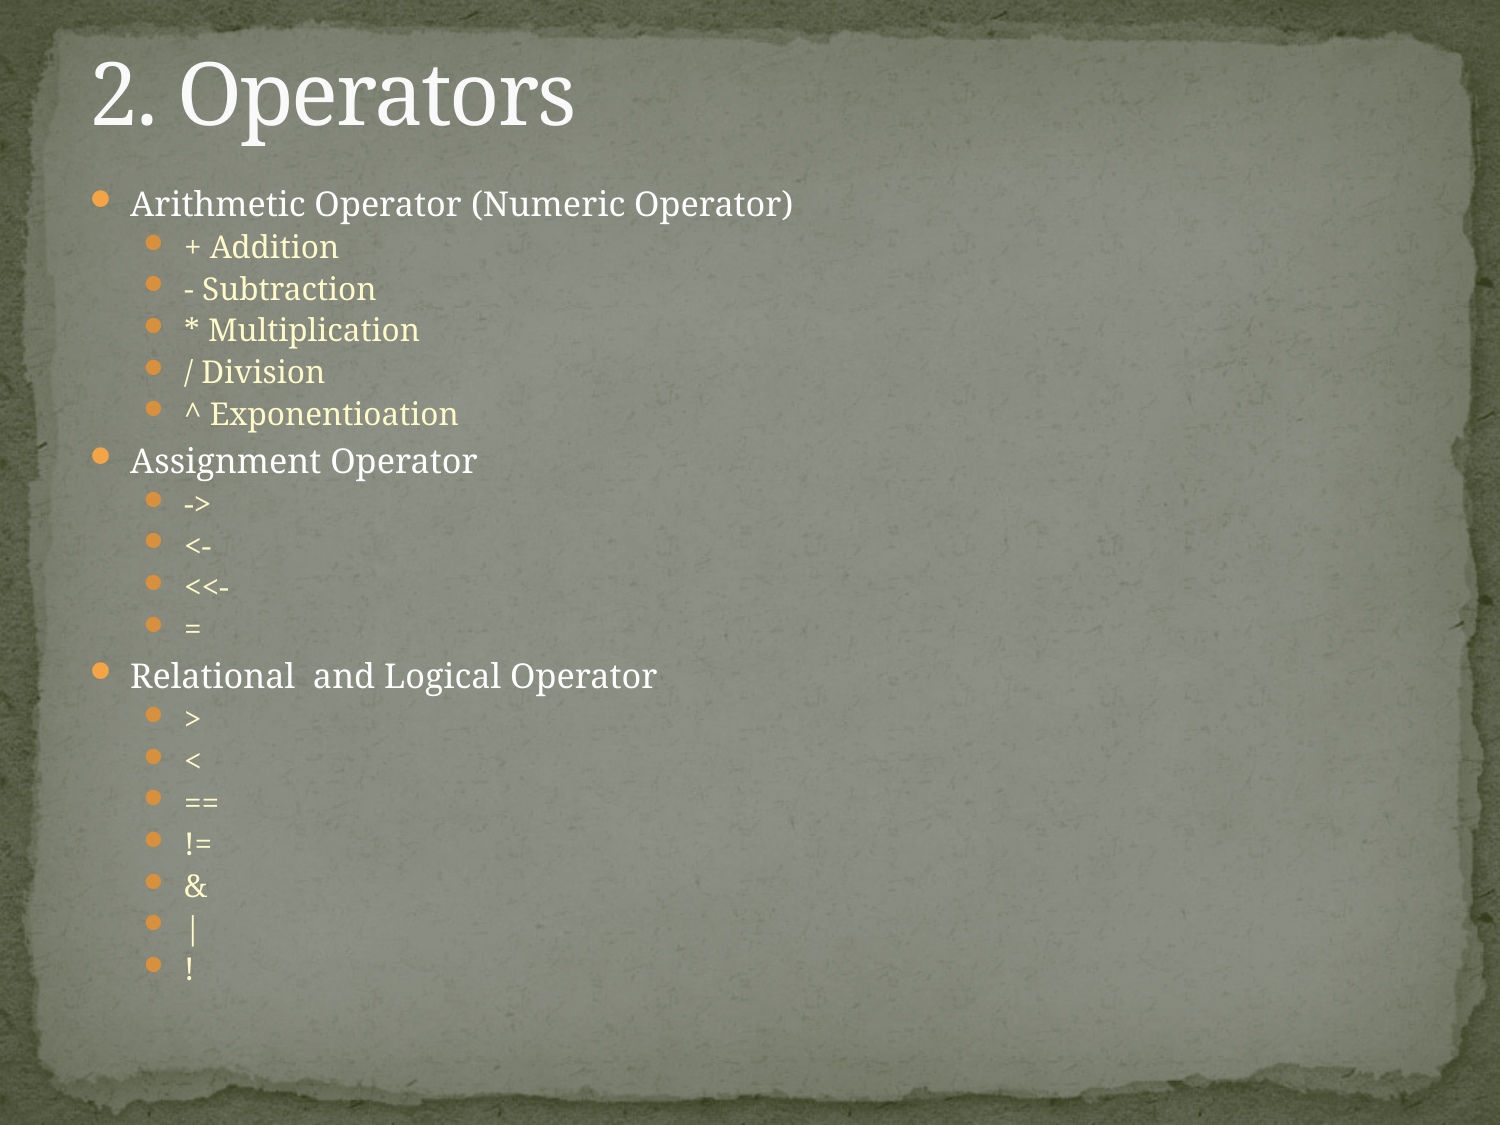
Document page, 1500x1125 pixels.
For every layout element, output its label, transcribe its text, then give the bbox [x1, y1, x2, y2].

list Arithmetic Operator (Numeric Operator) + Addition - Subtraction * Multiplication / Division ^ Exponentioation Assignment Operator -> <- <<- = Relational and Logical Operator > < == != & | ! [75, 174, 1425, 1000]
title 2. Operators [74, 24, 1425, 150]
